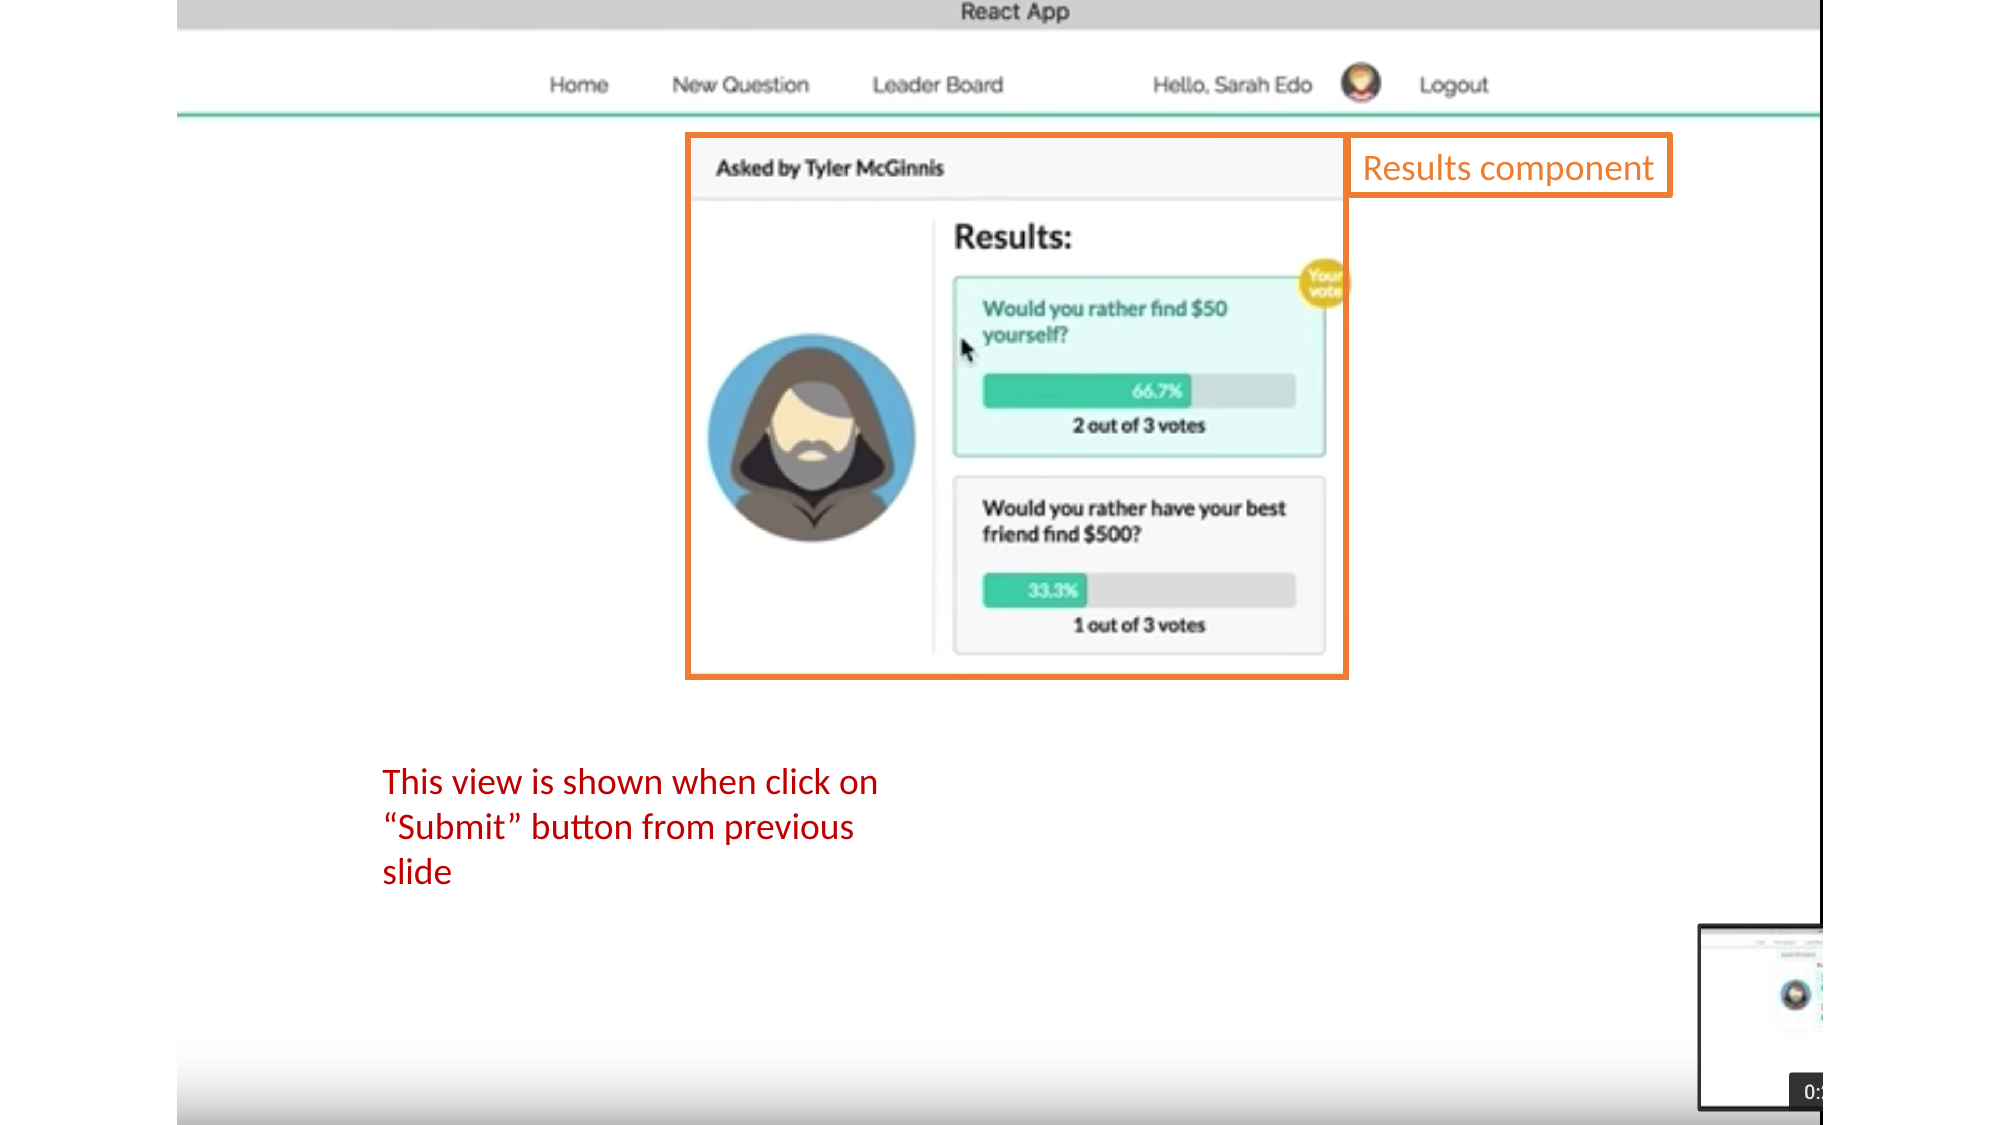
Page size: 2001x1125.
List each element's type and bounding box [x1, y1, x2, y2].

picture [177, 0, 1823, 1125]
